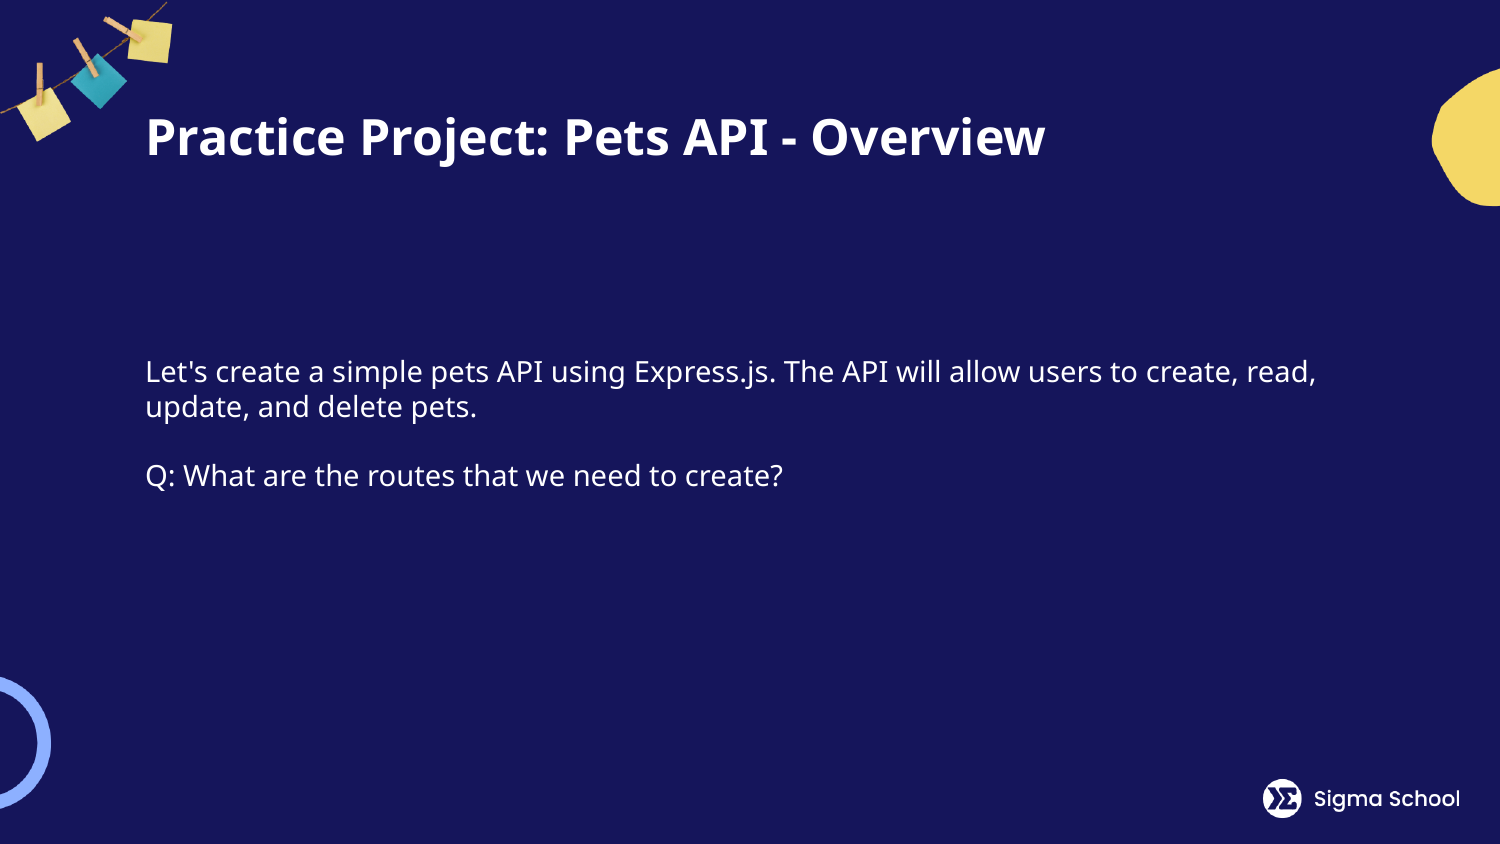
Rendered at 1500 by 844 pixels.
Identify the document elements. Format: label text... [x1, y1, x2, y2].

title Let's create a simple pets API using Express.js. The API will allow users to create, read, update, and delete pets. Q: What are the routes that we need to create? [130, 337, 1336, 506]
title Practice Project: Pets API - Overview [130, 90, 1398, 262]
picture [0, 0, 232, 844]
picture [1203, 0, 1500, 844]
